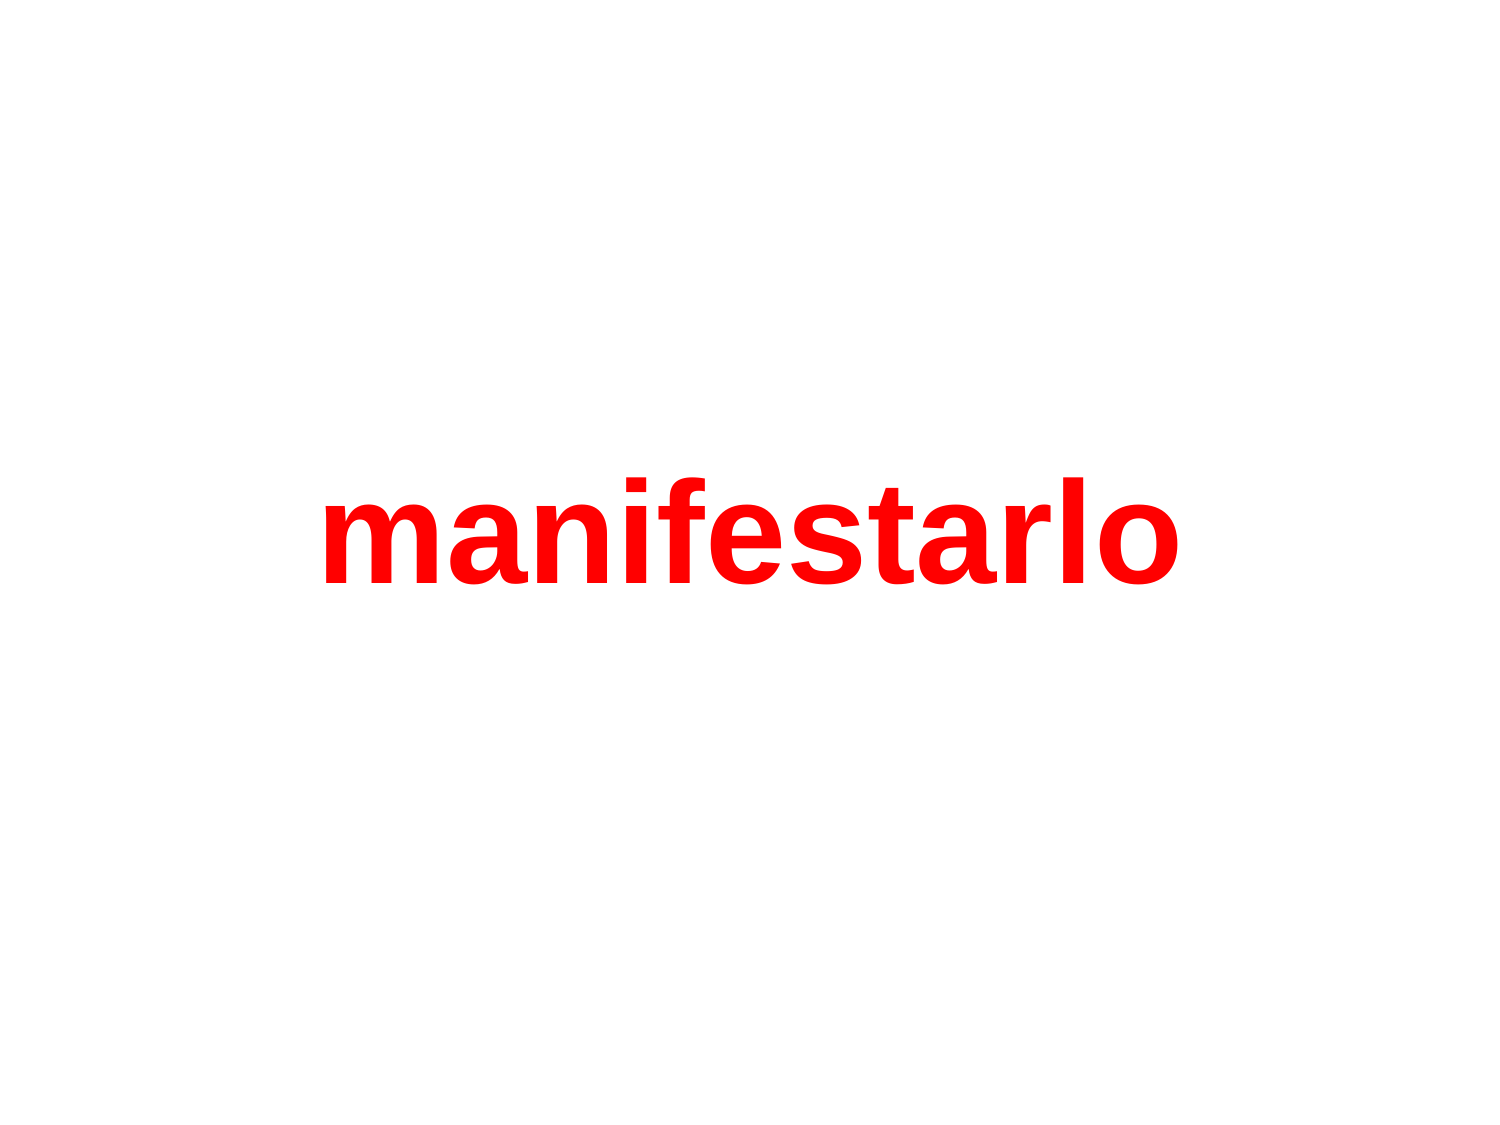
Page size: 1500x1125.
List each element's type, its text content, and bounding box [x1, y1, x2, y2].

title manifestarlo [112, 349, 1388, 591]
